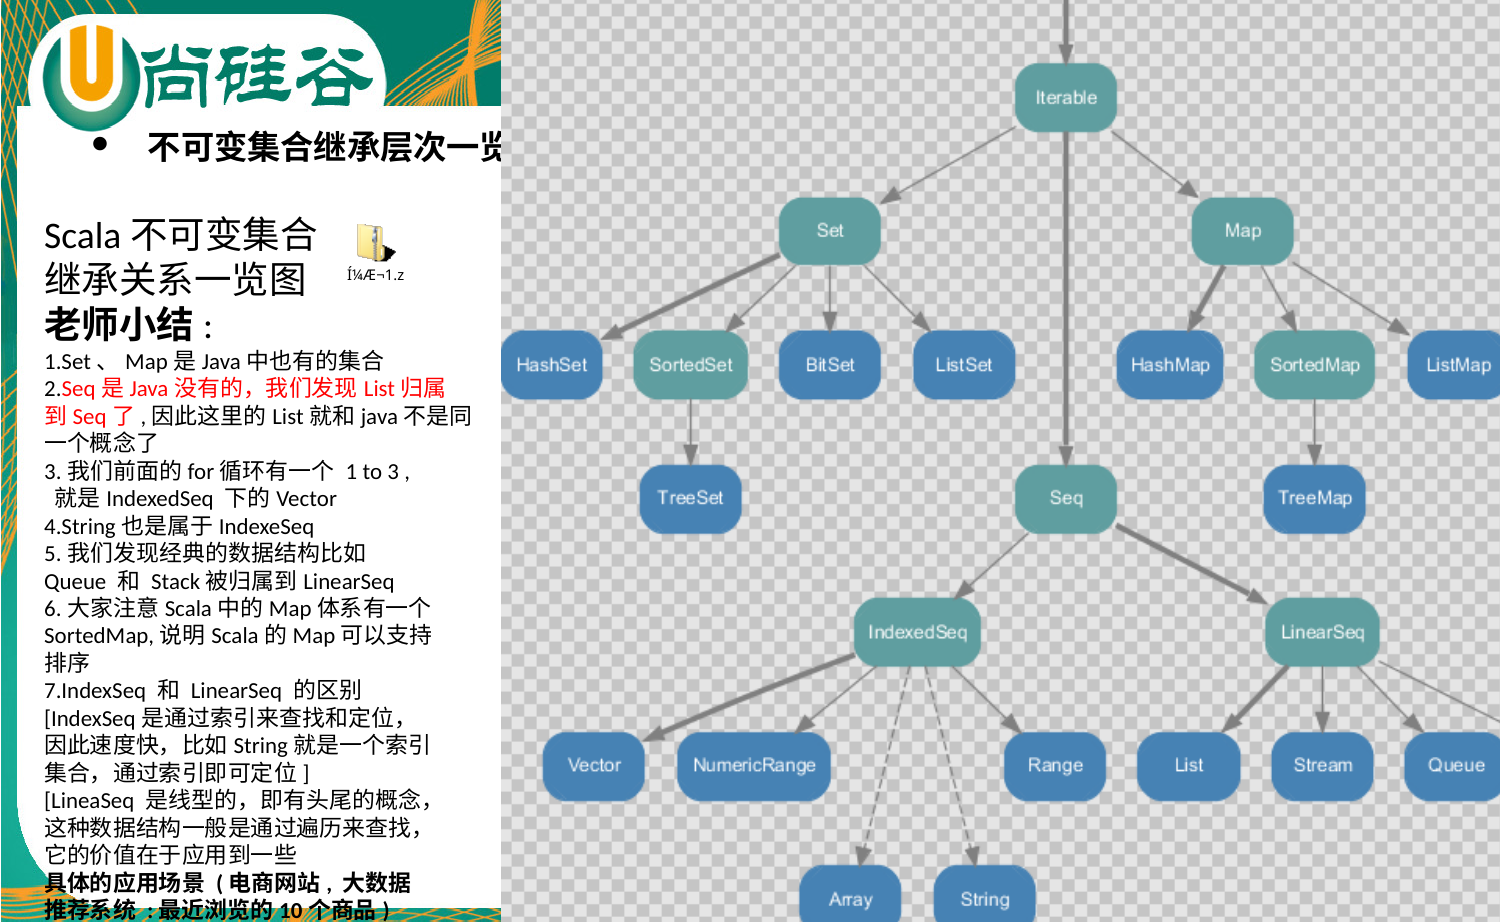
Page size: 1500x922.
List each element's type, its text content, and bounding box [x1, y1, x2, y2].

text_box Scala不可变集合 继承关系一览图 老师小结: 1.Set、Map是Java中也有的集合 2.Seq是Java没有的，我们发现List归属 到Seq了,因此这里的List就和java不是同 一个概念了 3.我们前面的for循环有一个 1 to 3 , 就是IndexedSeq 下的Vector 4.String也是属于IndexeSeq 5.我们发现经典的数据结构比如 Queue 和 Stack被归属到LinearSeq 6.大家注意Scala中的Map体系有一个 SortedMap,说明Scala的Map可以支持 排序 7.IndexSeq 和 LinearSeq 的区别 [IndexSeq是通过索引来查找和定位， 因此速度快，比如String就是一个索引 集合，通过索引即可定位] [LineaSeq 是线型的，即有头尾的概念， 这种数据结构一般是通过遍历来查找， 它的价值在于应用到一些 具体的应用场景 (电商网站, 大数据 推荐系统 :最近浏览的10个商品) [29, 204, 496, 922]
picture [0, 0, 1500, 922]
text_box 不可变集合继承层次一览图 [76, 123, 496, 175]
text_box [336, 224, 416, 293]
